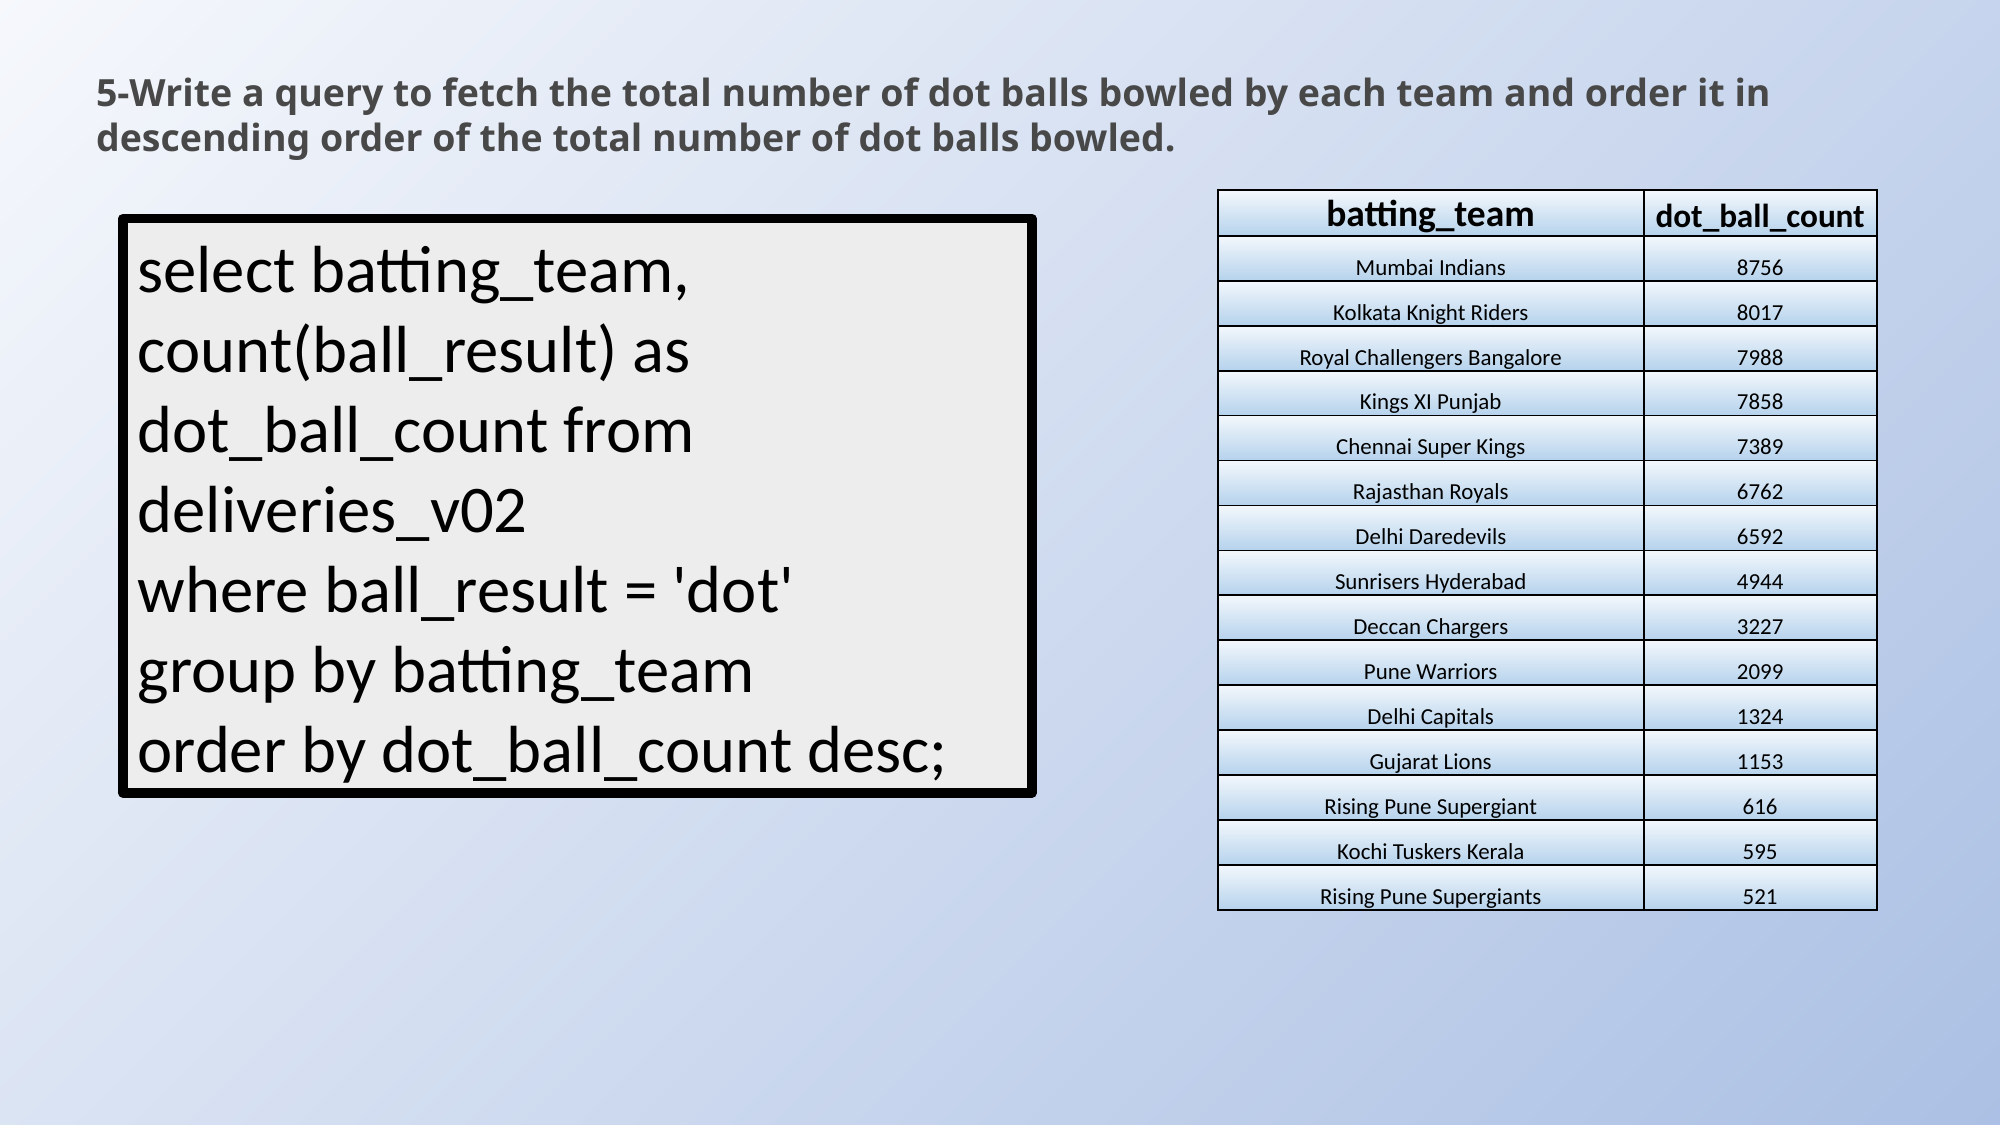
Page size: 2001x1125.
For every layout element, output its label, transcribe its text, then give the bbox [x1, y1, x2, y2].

table_cell 8017 [1645, 282, 1876, 325]
table_cell Royal Challengers Bangalore [1219, 327, 1643, 370]
text_box select batting_team, count(ball_result) as dot_ball_count from deliveries_v02 where ball_result = 'dot' group by batting_team order by dot_ball_count desc; [122, 218, 1032, 794]
table_cell Kings XI Punjab [1219, 372, 1643, 415]
table_cell Kochi Tuskers Kerala [1219, 821, 1643, 864]
table_cell Kolkata Knight Riders [1219, 282, 1643, 325]
table_cell Pune Warriors [1219, 641, 1643, 684]
table_cell Sunrisers Hyderabad [1219, 551, 1643, 594]
table_cell 8756 [1645, 237, 1876, 280]
table_cell Chennai Super Kings [1219, 416, 1643, 460]
table_cell 595 [1645, 821, 1876, 864]
table_cell Deccan Chargers [1219, 596, 1643, 639]
table_cell 1153 [1645, 731, 1876, 774]
table_cell 7988 [1645, 327, 1876, 370]
table_cell 2099 [1645, 641, 1876, 684]
text_box 5-Write a query to fetch the total number of dot balls bowled by each team and order it in descending order of the total number of dot balls bowled. [81, 61, 1936, 167]
table_cell 4944 [1645, 551, 1876, 594]
table_cell 7389 [1645, 416, 1876, 460]
table_cell Mumbai Indians [1219, 237, 1643, 280]
table_header batting_team [1219, 191, 1643, 235]
table_cell 616 [1645, 776, 1876, 819]
table_header dot_ball_count [1645, 191, 1876, 235]
table_cell Rajasthan Royals [1219, 461, 1643, 505]
table_cell 6592 [1645, 506, 1876, 550]
table_cell Gujarat Lions [1219, 731, 1643, 774]
table_cell 6762 [1645, 461, 1876, 505]
table_cell Rising Pune Supergiant [1219, 776, 1643, 819]
table_cell 3227 [1645, 596, 1876, 639]
table_cell 521 [1645, 866, 1876, 909]
table_cell 7858 [1645, 372, 1876, 415]
table_cell Delhi Daredevils [1219, 506, 1643, 550]
table_cell 1324 [1645, 686, 1876, 729]
table_cell Rising Pune Supergiants [1219, 866, 1643, 909]
table_cell Delhi Capitals [1219, 686, 1643, 729]
